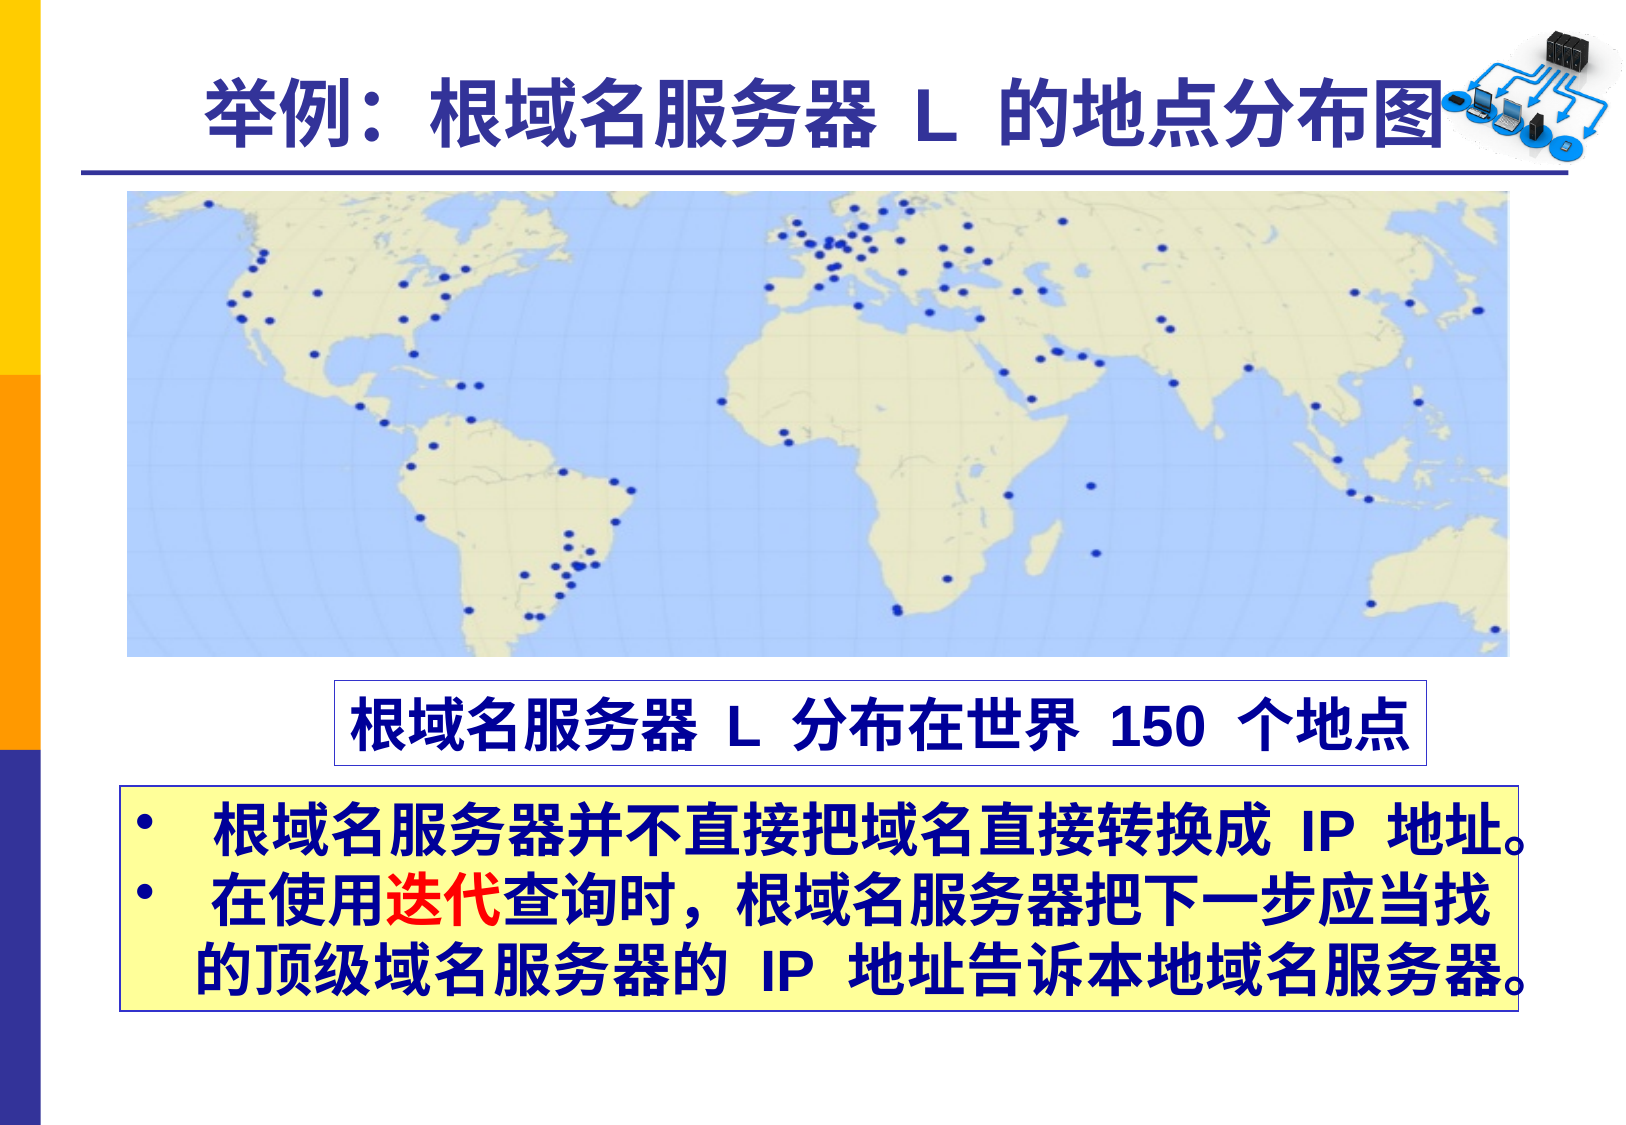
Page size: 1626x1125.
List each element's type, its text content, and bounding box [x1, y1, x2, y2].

title 举例：根域名服务器 L 的地点分布图 [83, 30, 1568, 165]
picture [1568, 30, 1624, 165]
text_box 根域名服务器 L 分布在世界 150 个地点 [334, 680, 1427, 766]
picture [127, 191, 1510, 658]
text_box 根域名服务器并不直接把域名直接转换成 IP 地址。 在使用迭代查询时，根域名服务器把下一步应当找 的顶级域名服务器的 IP 地址告诉本地域名服务器。 [120, 786, 1519, 1011]
